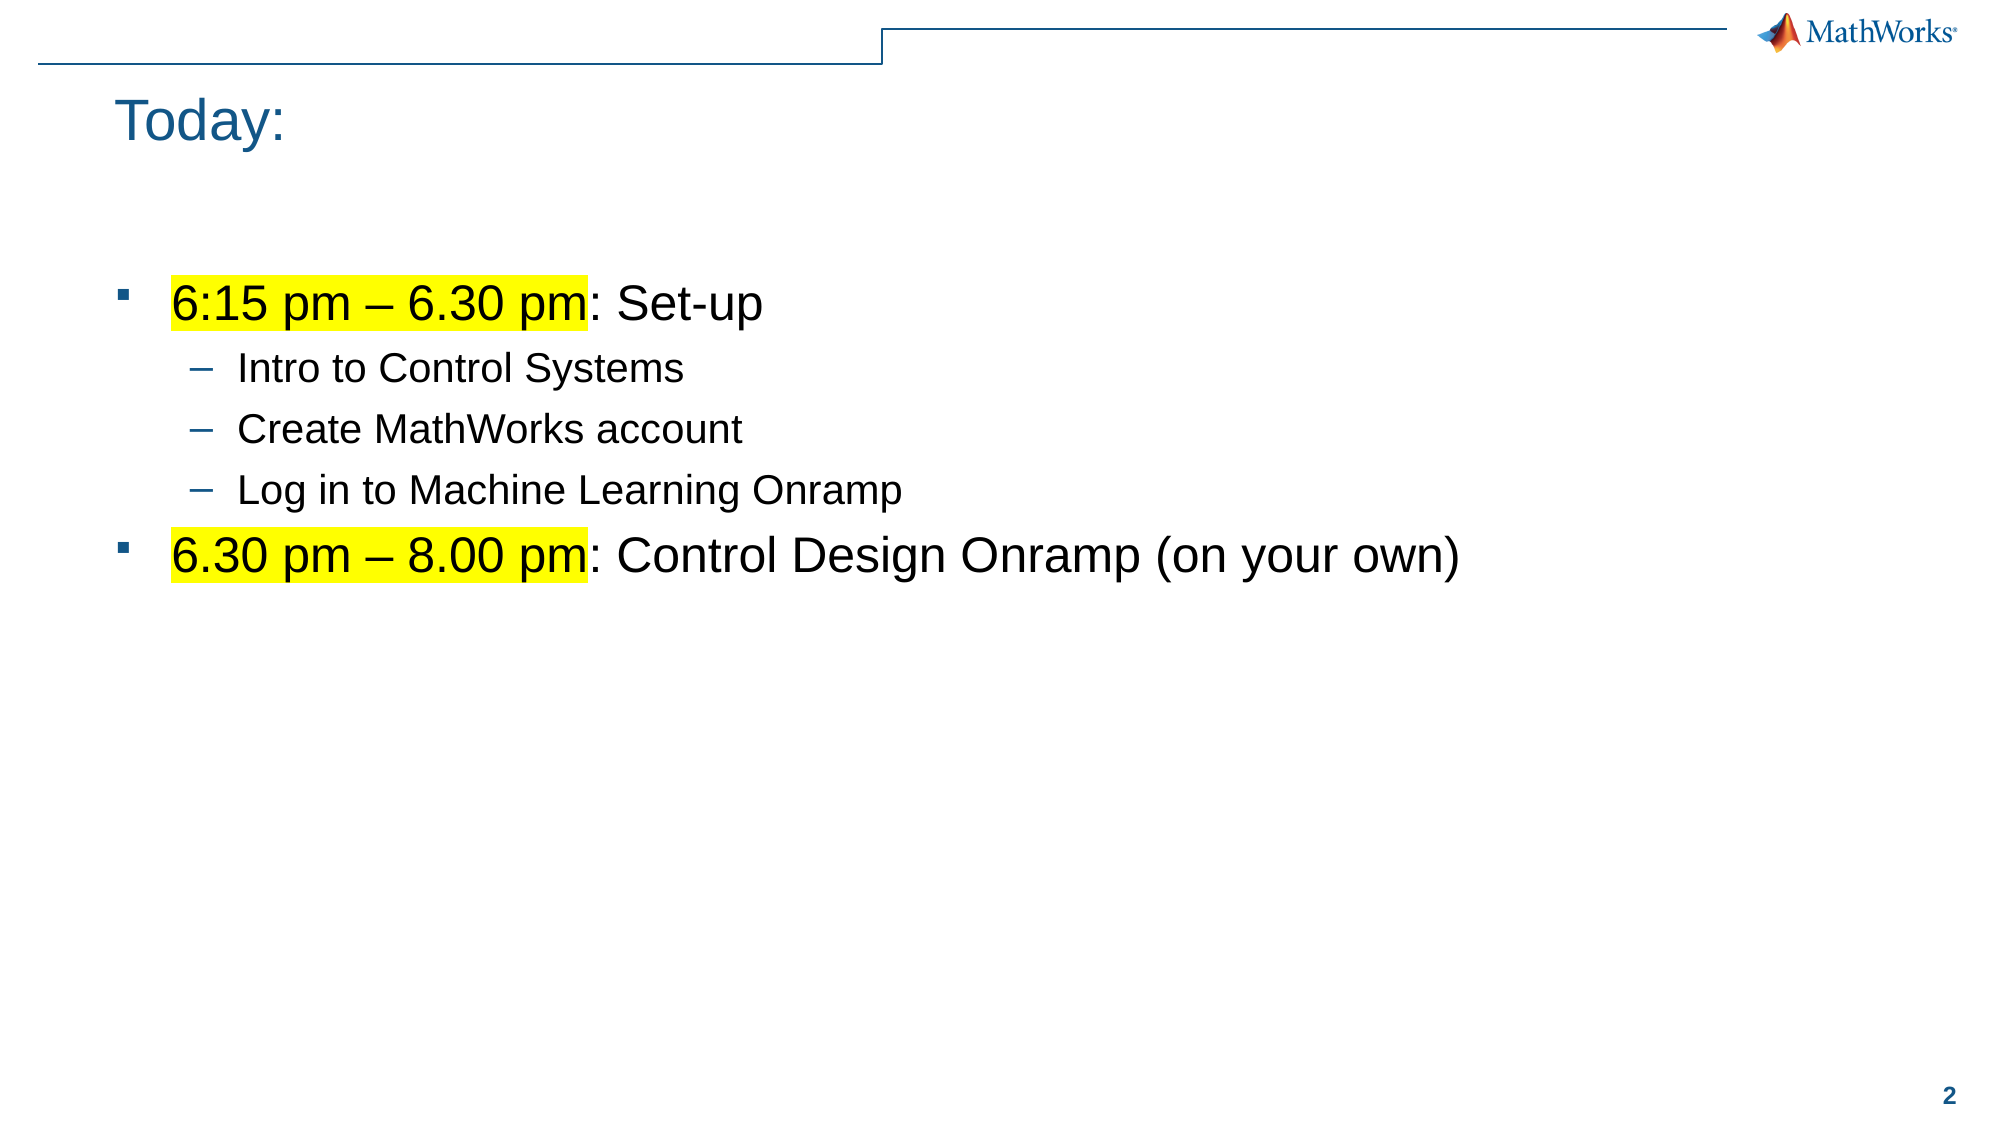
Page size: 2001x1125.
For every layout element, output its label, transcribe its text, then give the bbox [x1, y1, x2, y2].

title Today: [99, 75, 1867, 238]
list 6:15 pm – 6.30 pm: Set-up Intro to Control Systems Create MathWorks account Log in to Machine Learning Onramp 6.30 pm – 8.00 pm: Control Design Onramp (on your own) [99, 262, 1867, 1025]
picture [1751, 3, 1970, 63]
